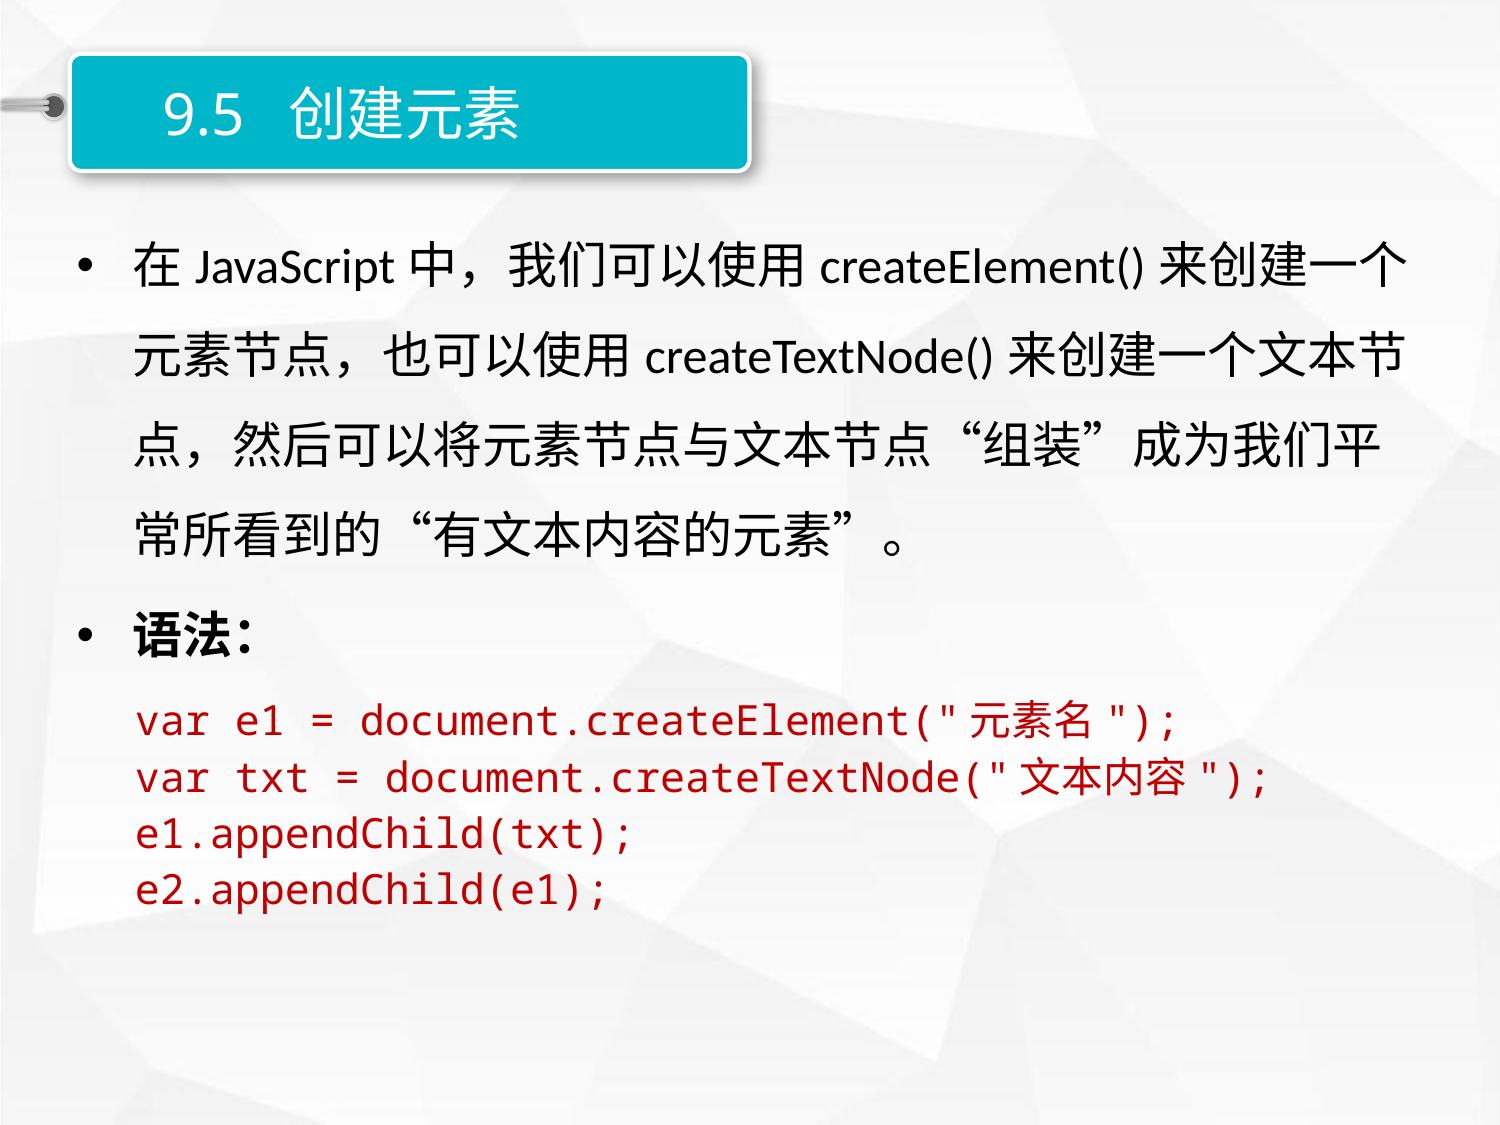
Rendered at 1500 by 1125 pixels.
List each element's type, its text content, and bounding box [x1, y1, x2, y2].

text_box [40, 93, 67, 120]
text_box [1, 100, 49, 111]
text_box var e1 = document.createElement("元素名"); var txt = document.createTextNode("文本内容"); e1.appendChild(txt); e2.appendChild(e1); [120, 680, 1345, 921]
text_box [67, 51, 752, 174]
picture [0, 0, 1500, 1125]
text_box 9.5 创建元素 [40, 69, 644, 155]
list 在JavaScript中，我们可以使用createElement()来创建一个元素节点，也可以使用createTextNode()来创建一个文本节点，然后可以将元素节点与文本节点“组装”成为我们平常所看到的“有文本内容的元素”。 语法： [61, 196, 1443, 705]
